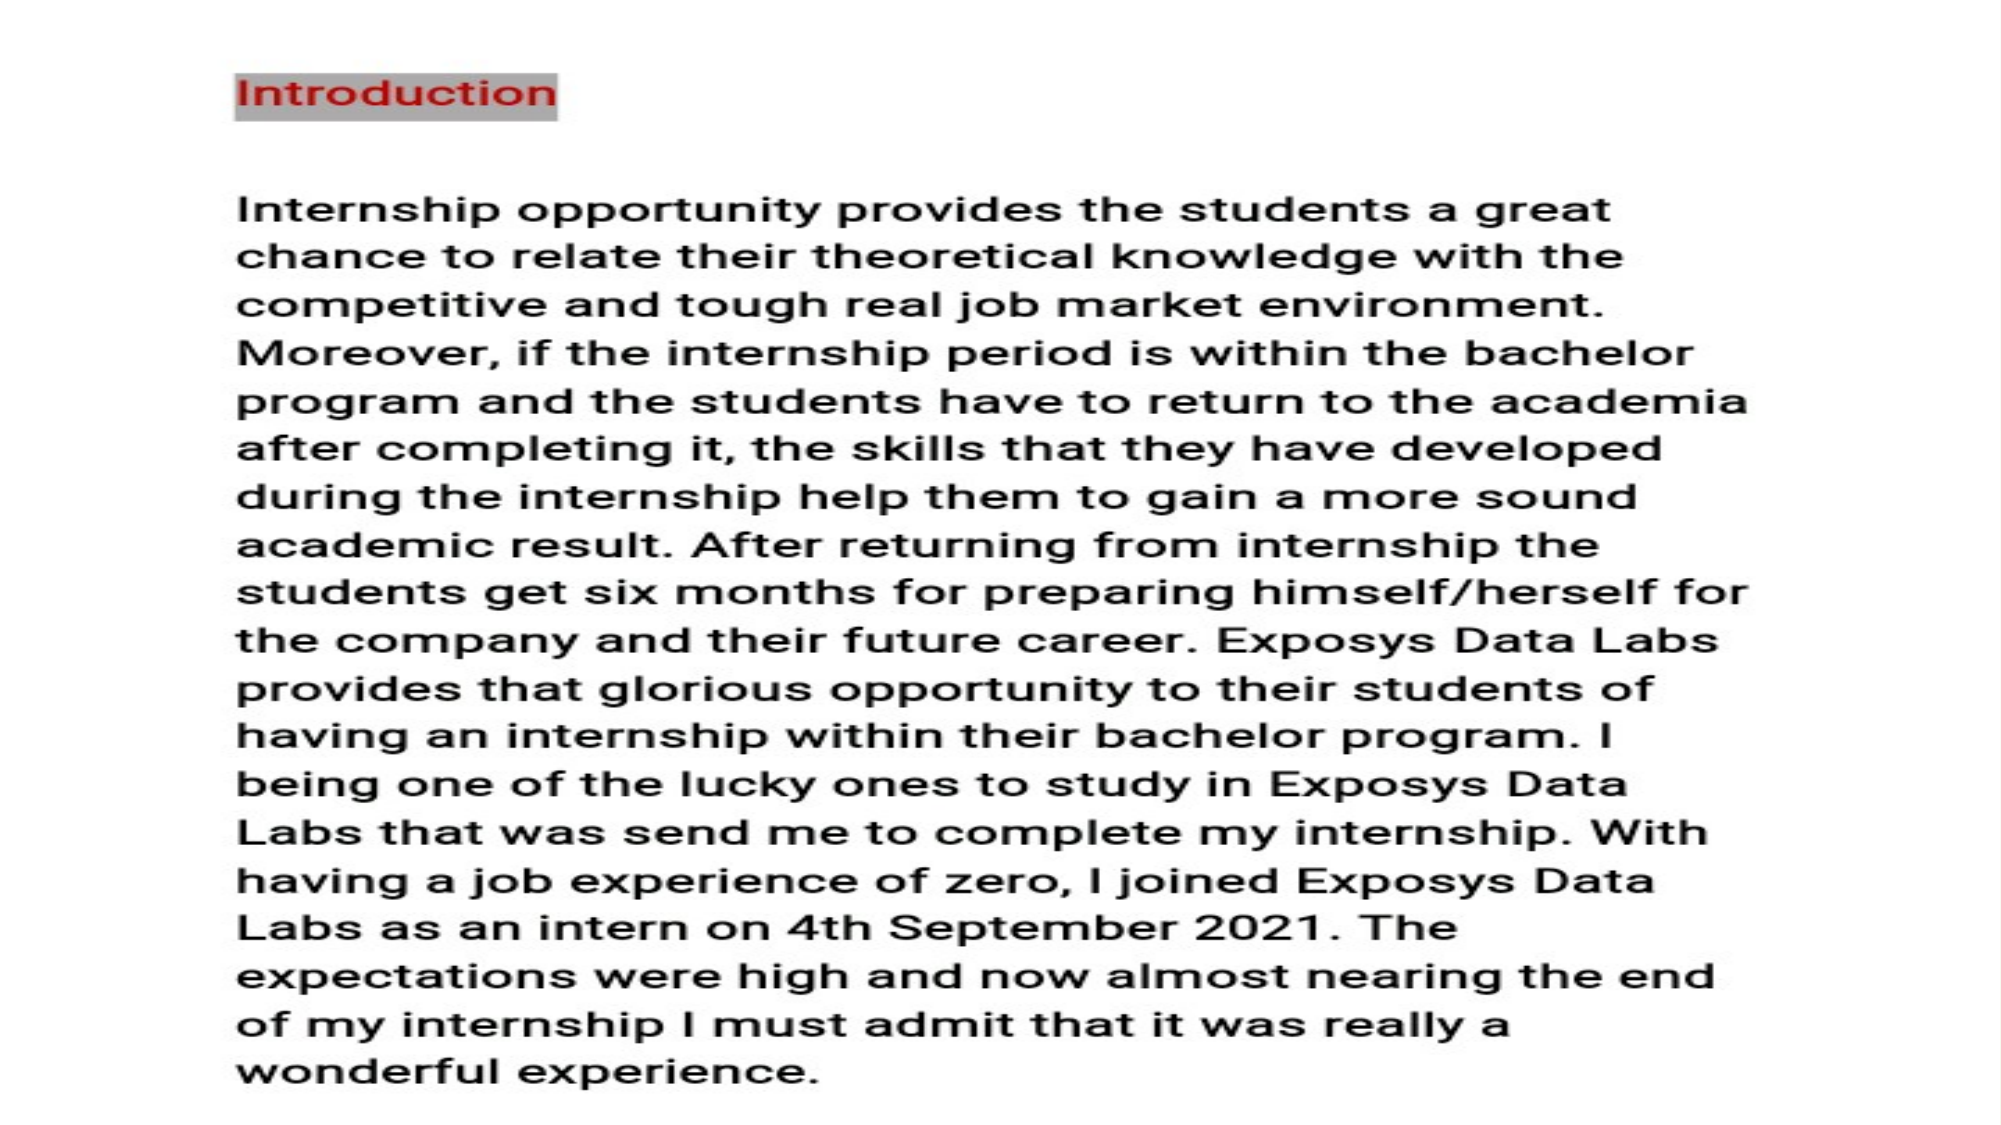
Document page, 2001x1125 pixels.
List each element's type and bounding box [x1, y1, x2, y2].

list [0, 0, 2000, 1125]
